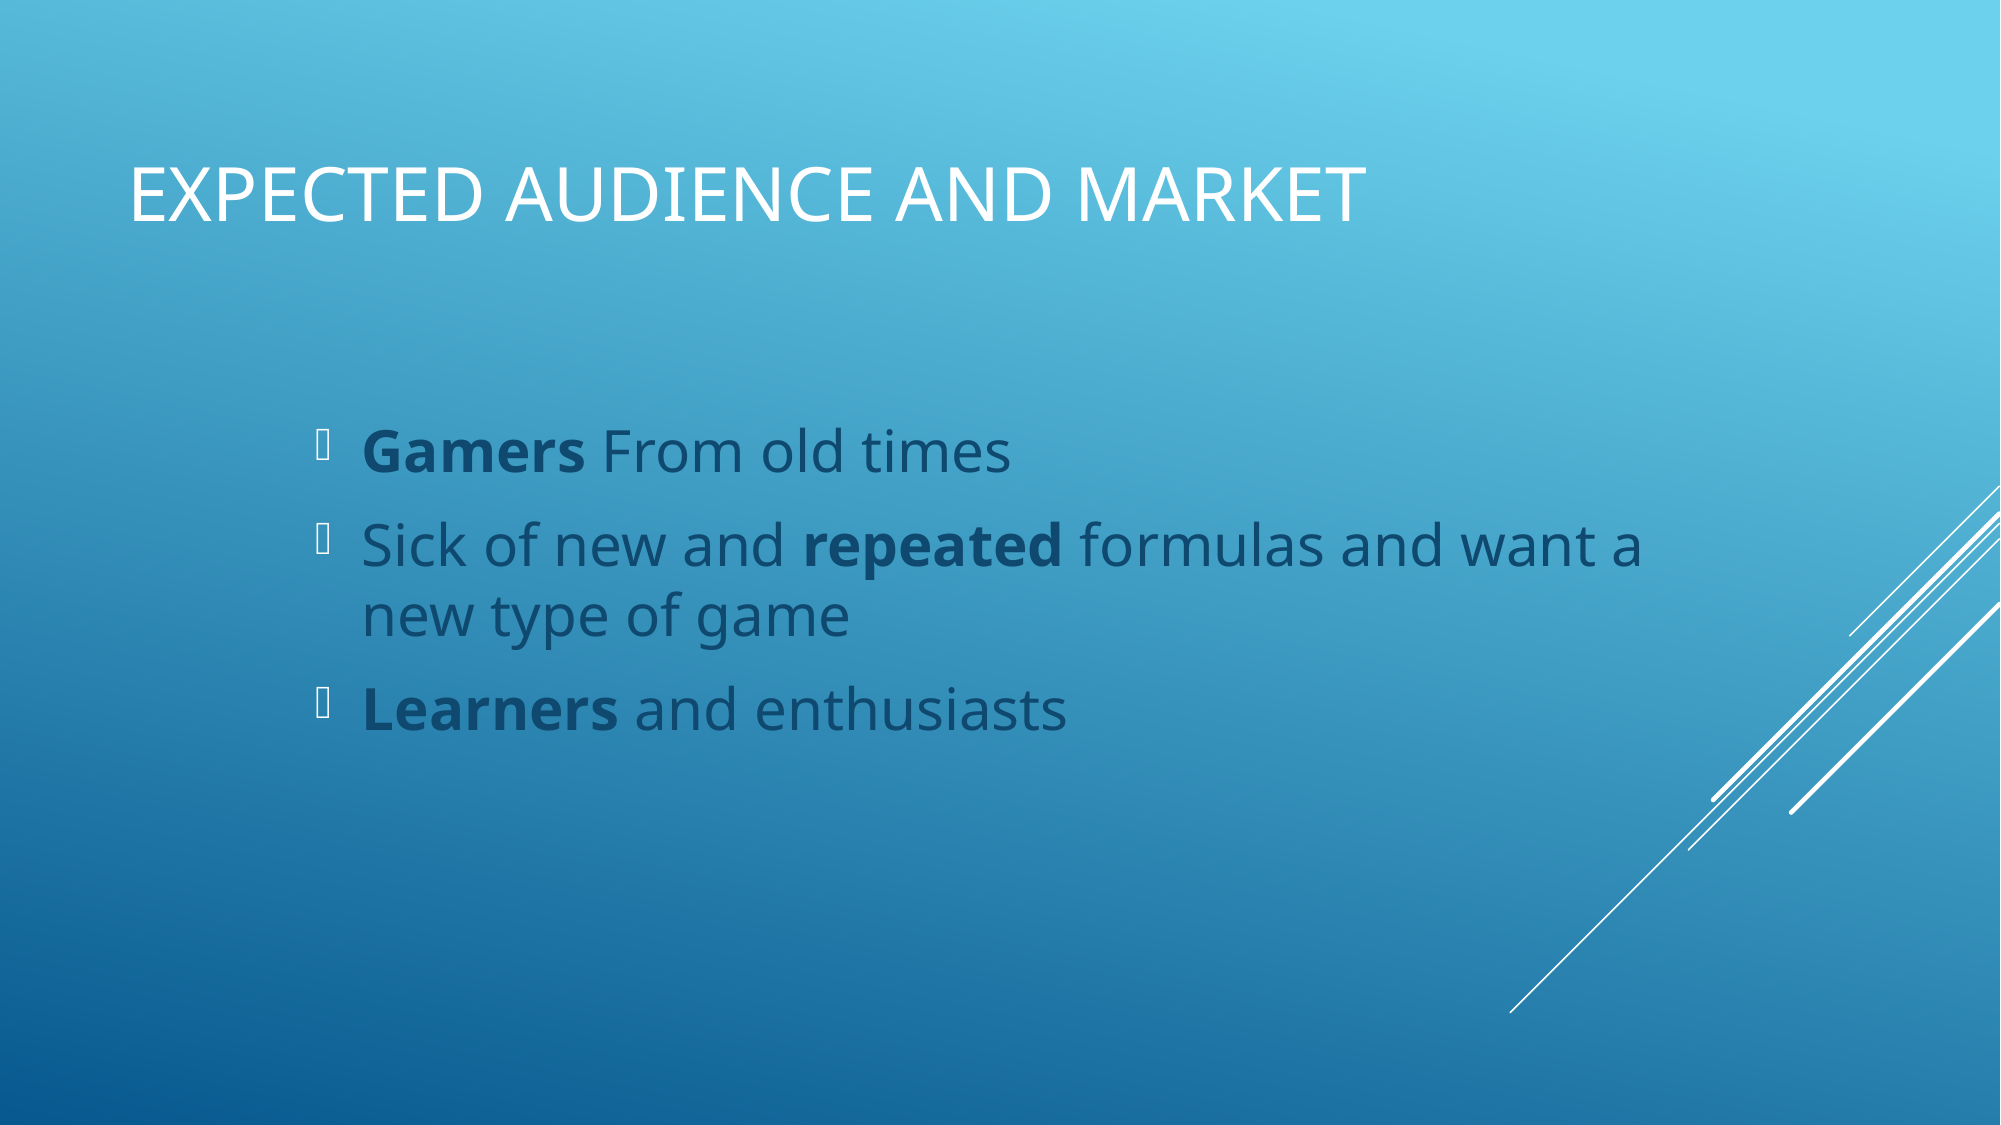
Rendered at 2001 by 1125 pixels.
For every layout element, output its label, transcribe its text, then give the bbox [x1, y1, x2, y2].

list Gamers From old times Sick of new and repeated formulas and want a new type of game Learners and enthusiasts [300, 282, 1700, 876]
title Expected Audience And market [112, 67, 1513, 315]
